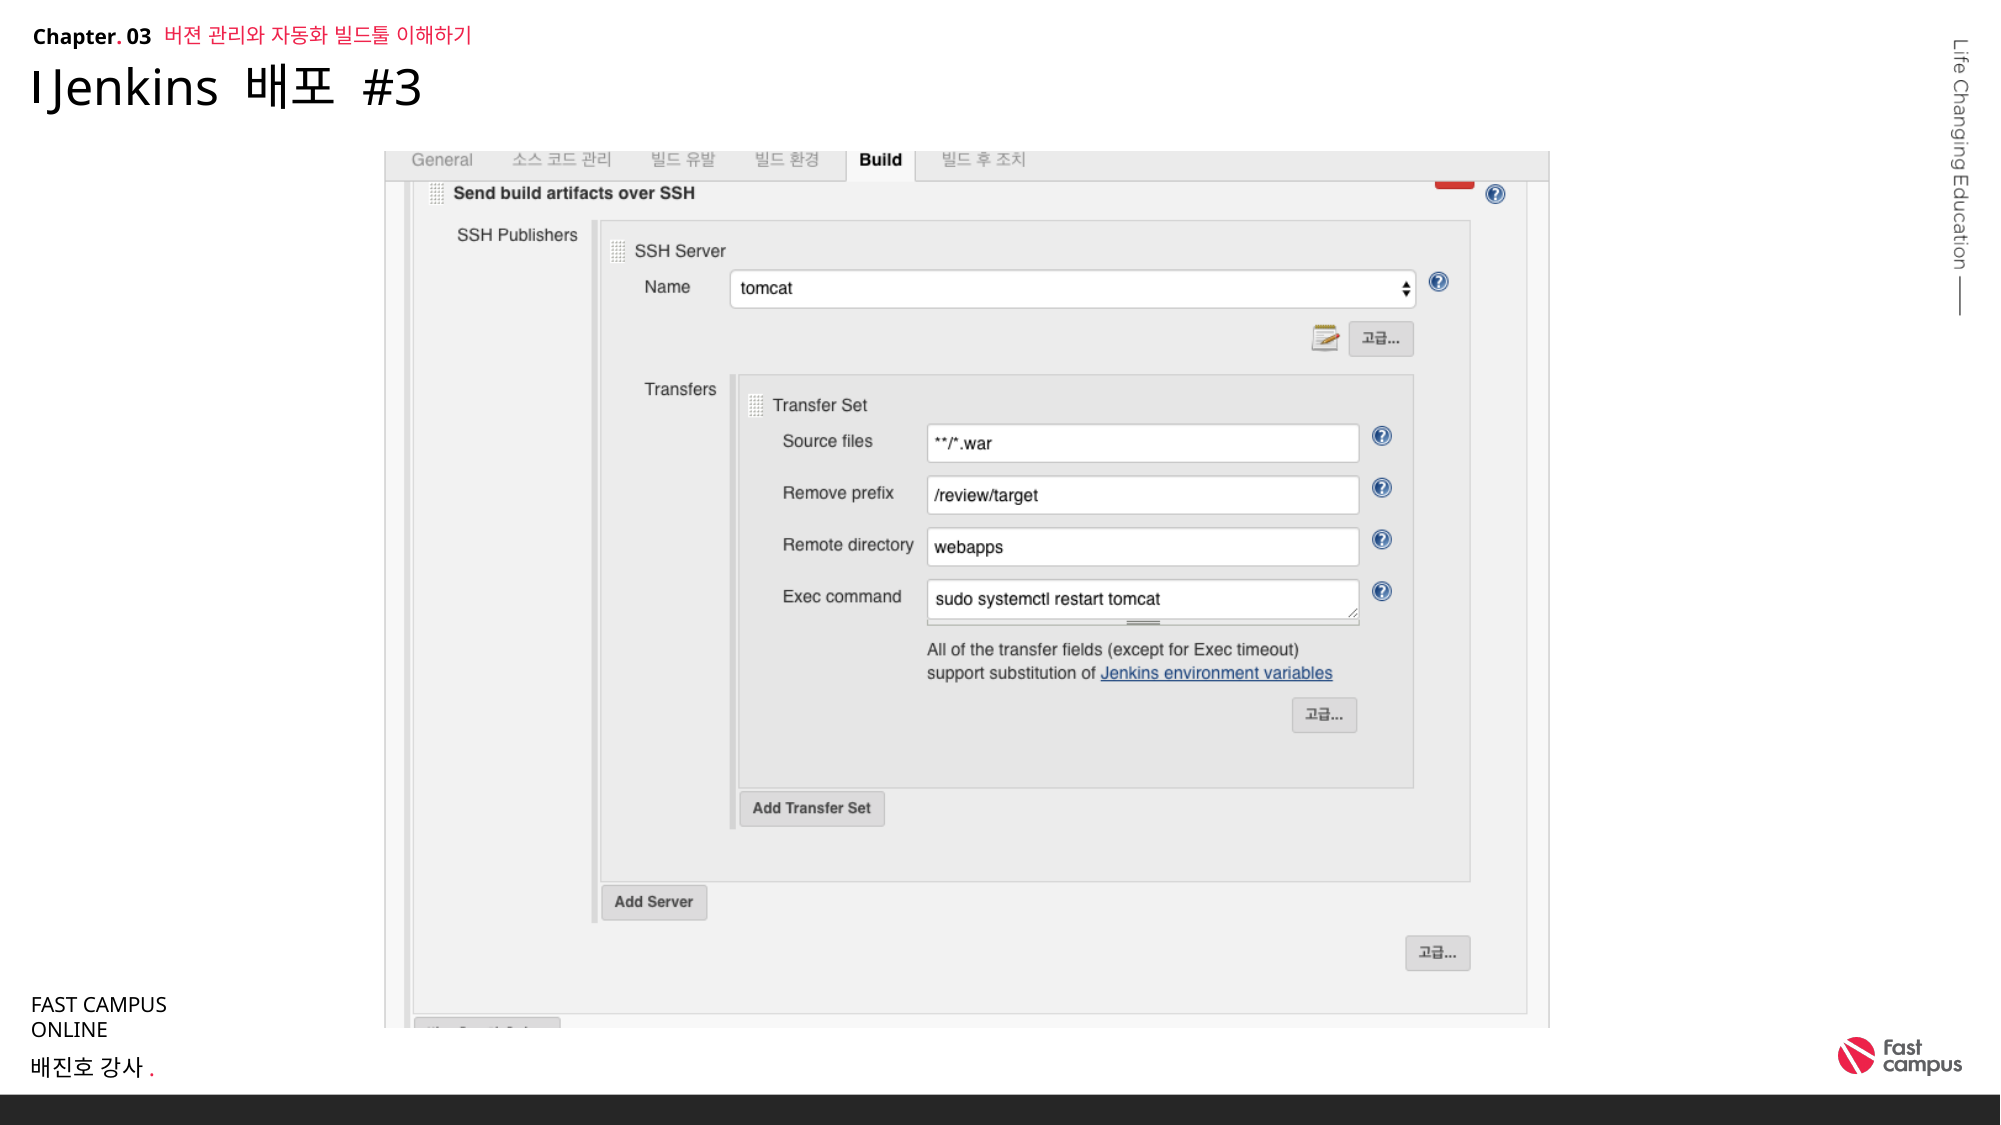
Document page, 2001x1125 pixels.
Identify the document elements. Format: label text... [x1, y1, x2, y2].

picture [366, 151, 1572, 1028]
title Jenkins 배포 #3 [36, 54, 1830, 111]
picture [1838, 1037, 1962, 1076]
list 03 [111, 18, 150, 54]
list 버젼 관리와 자동화 빌드툴 이해하기 [150, 18, 552, 54]
picture [1942, 23, 1981, 316]
